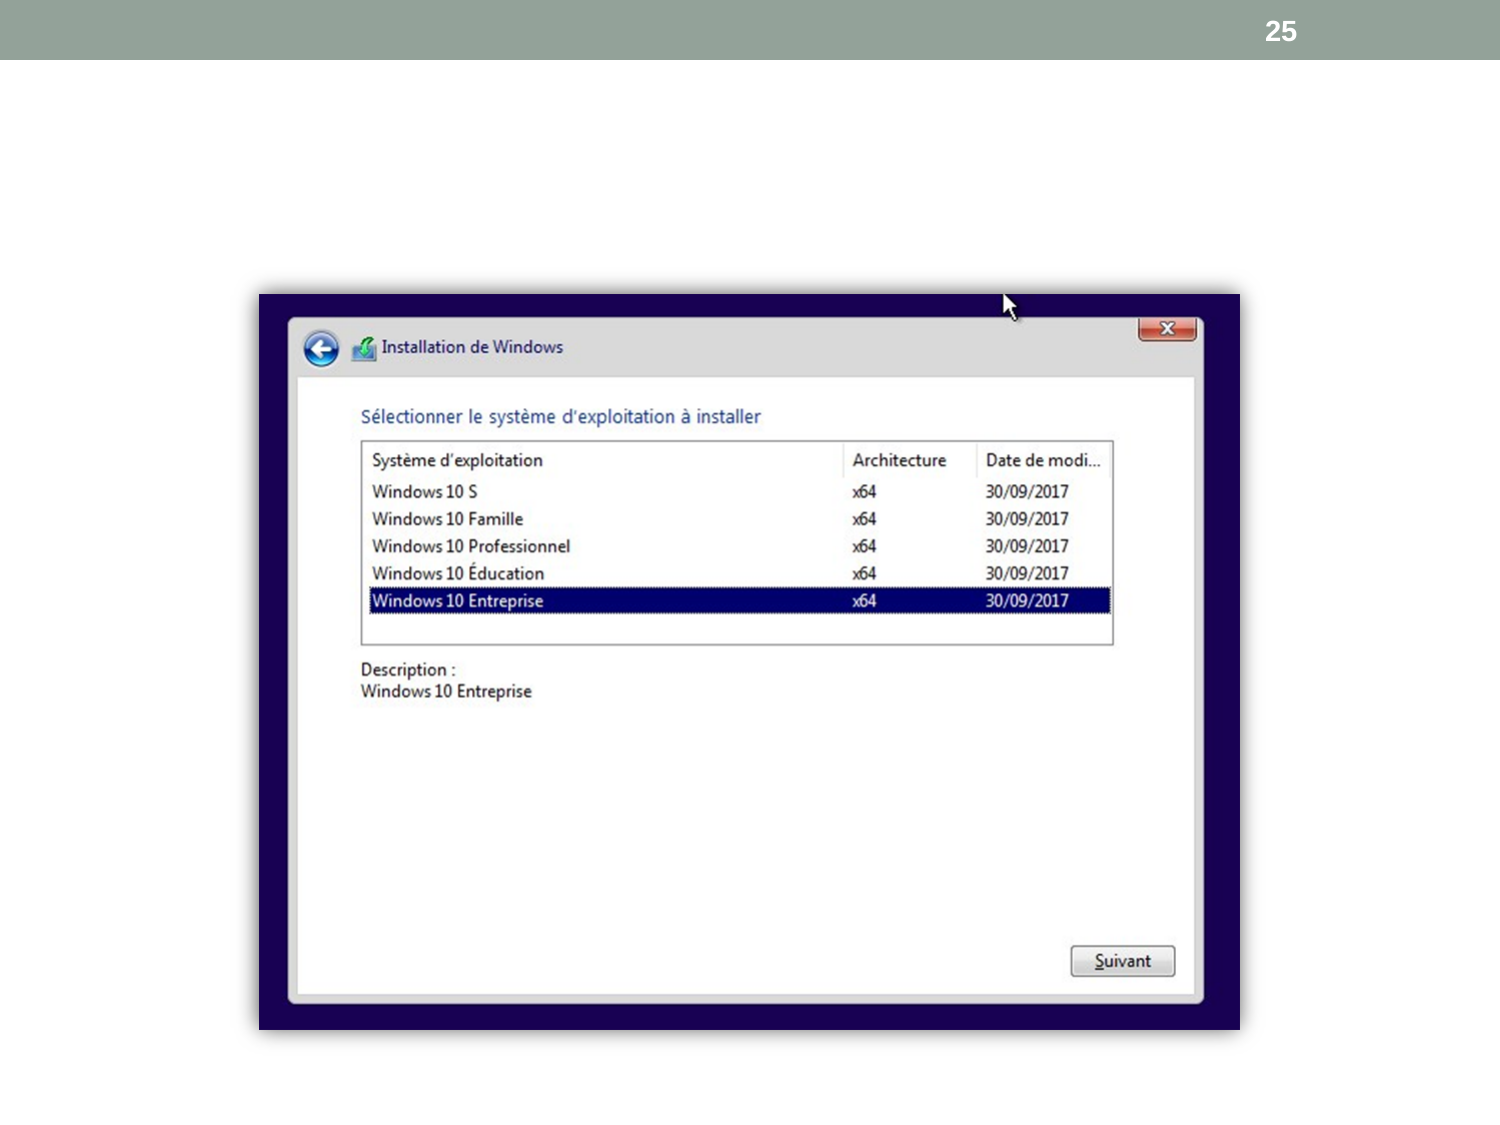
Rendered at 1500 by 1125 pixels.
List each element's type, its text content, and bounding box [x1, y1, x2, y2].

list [227, 262, 1273, 1063]
slide_number 25 [1250, 3, 1425, 57]
